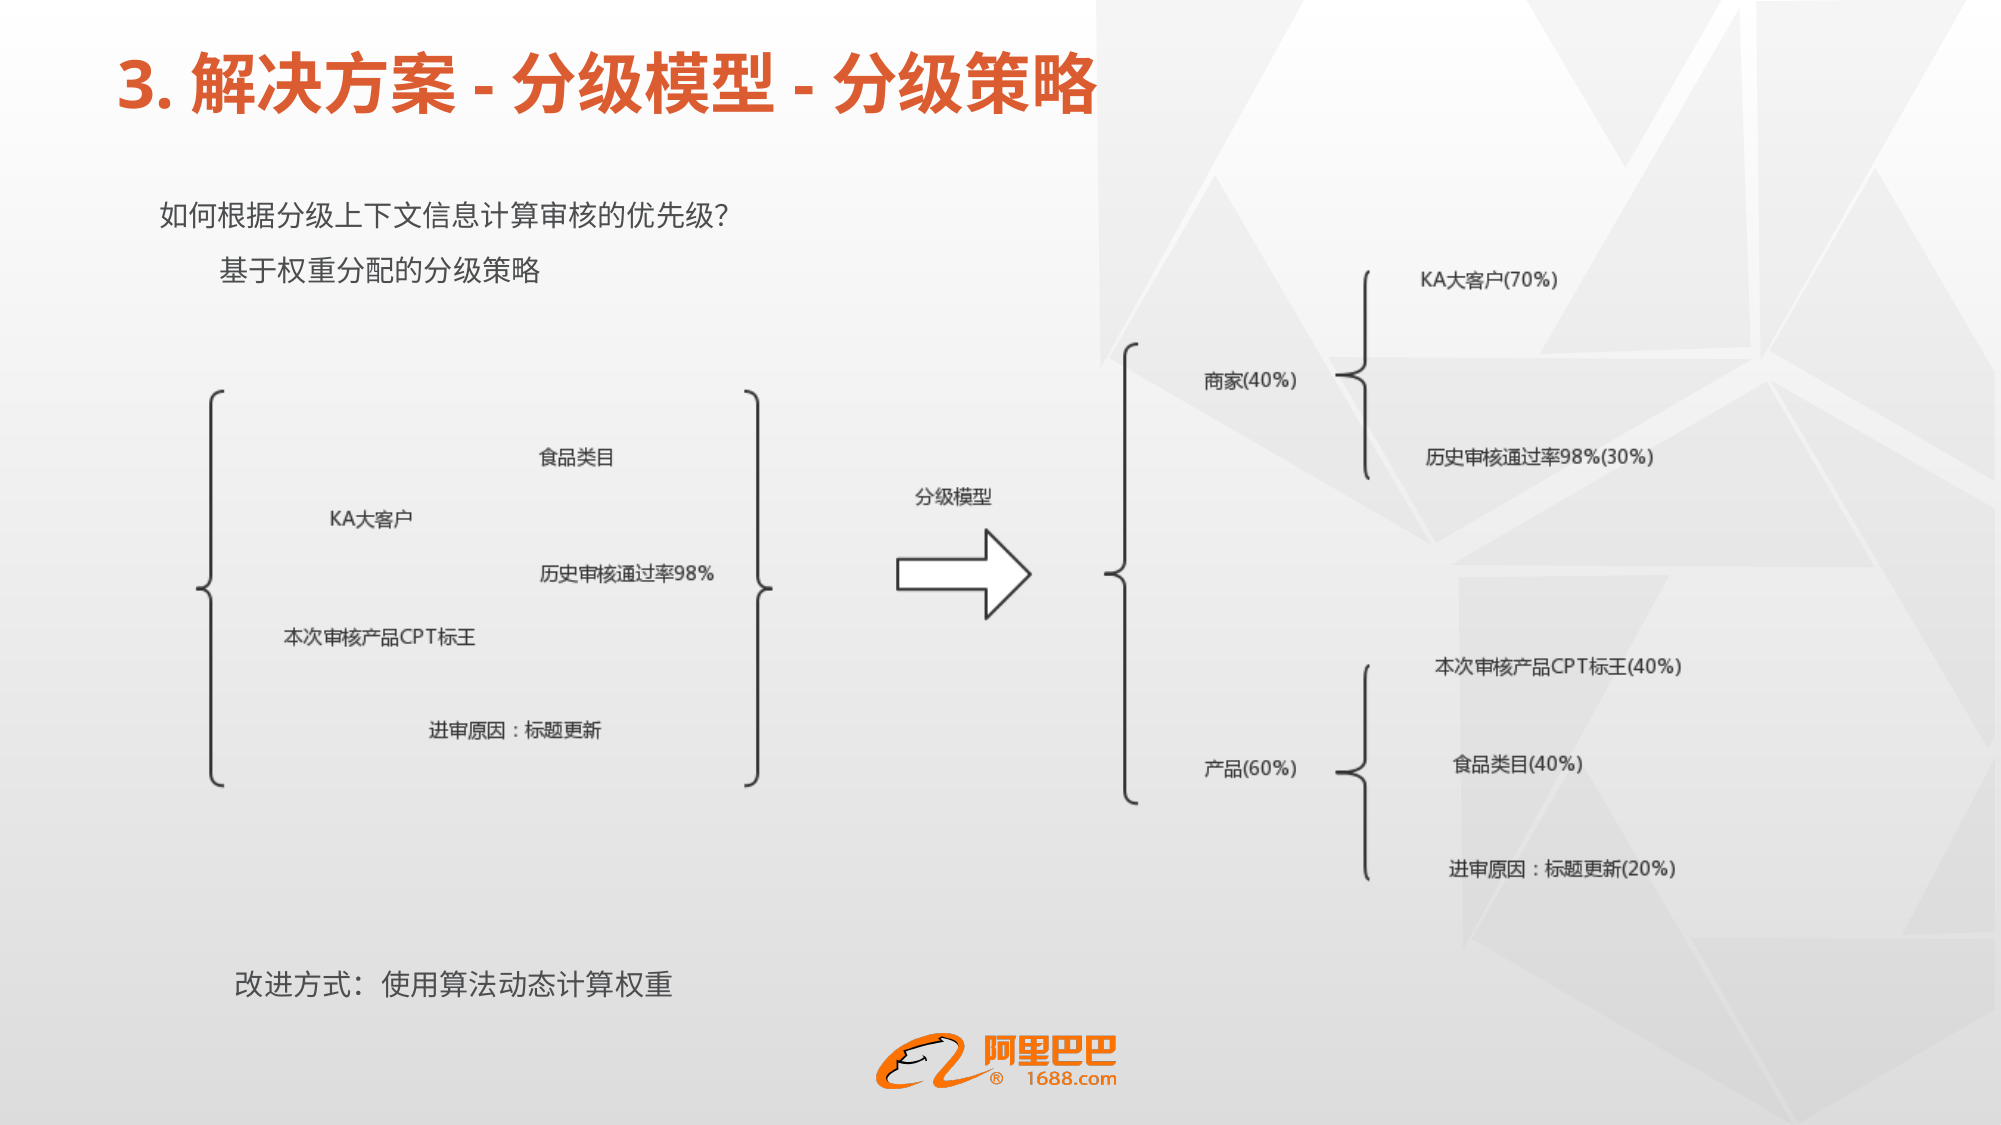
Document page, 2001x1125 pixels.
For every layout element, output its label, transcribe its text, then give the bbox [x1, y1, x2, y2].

text_box 改进方式：使用算法动态计算权重 [220, 948, 1617, 1009]
title 3.解决方案-分级模型-分级策略 [102, 22, 1900, 153]
picture [876, 1033, 1116, 1089]
picture [127, 179, 1778, 945]
